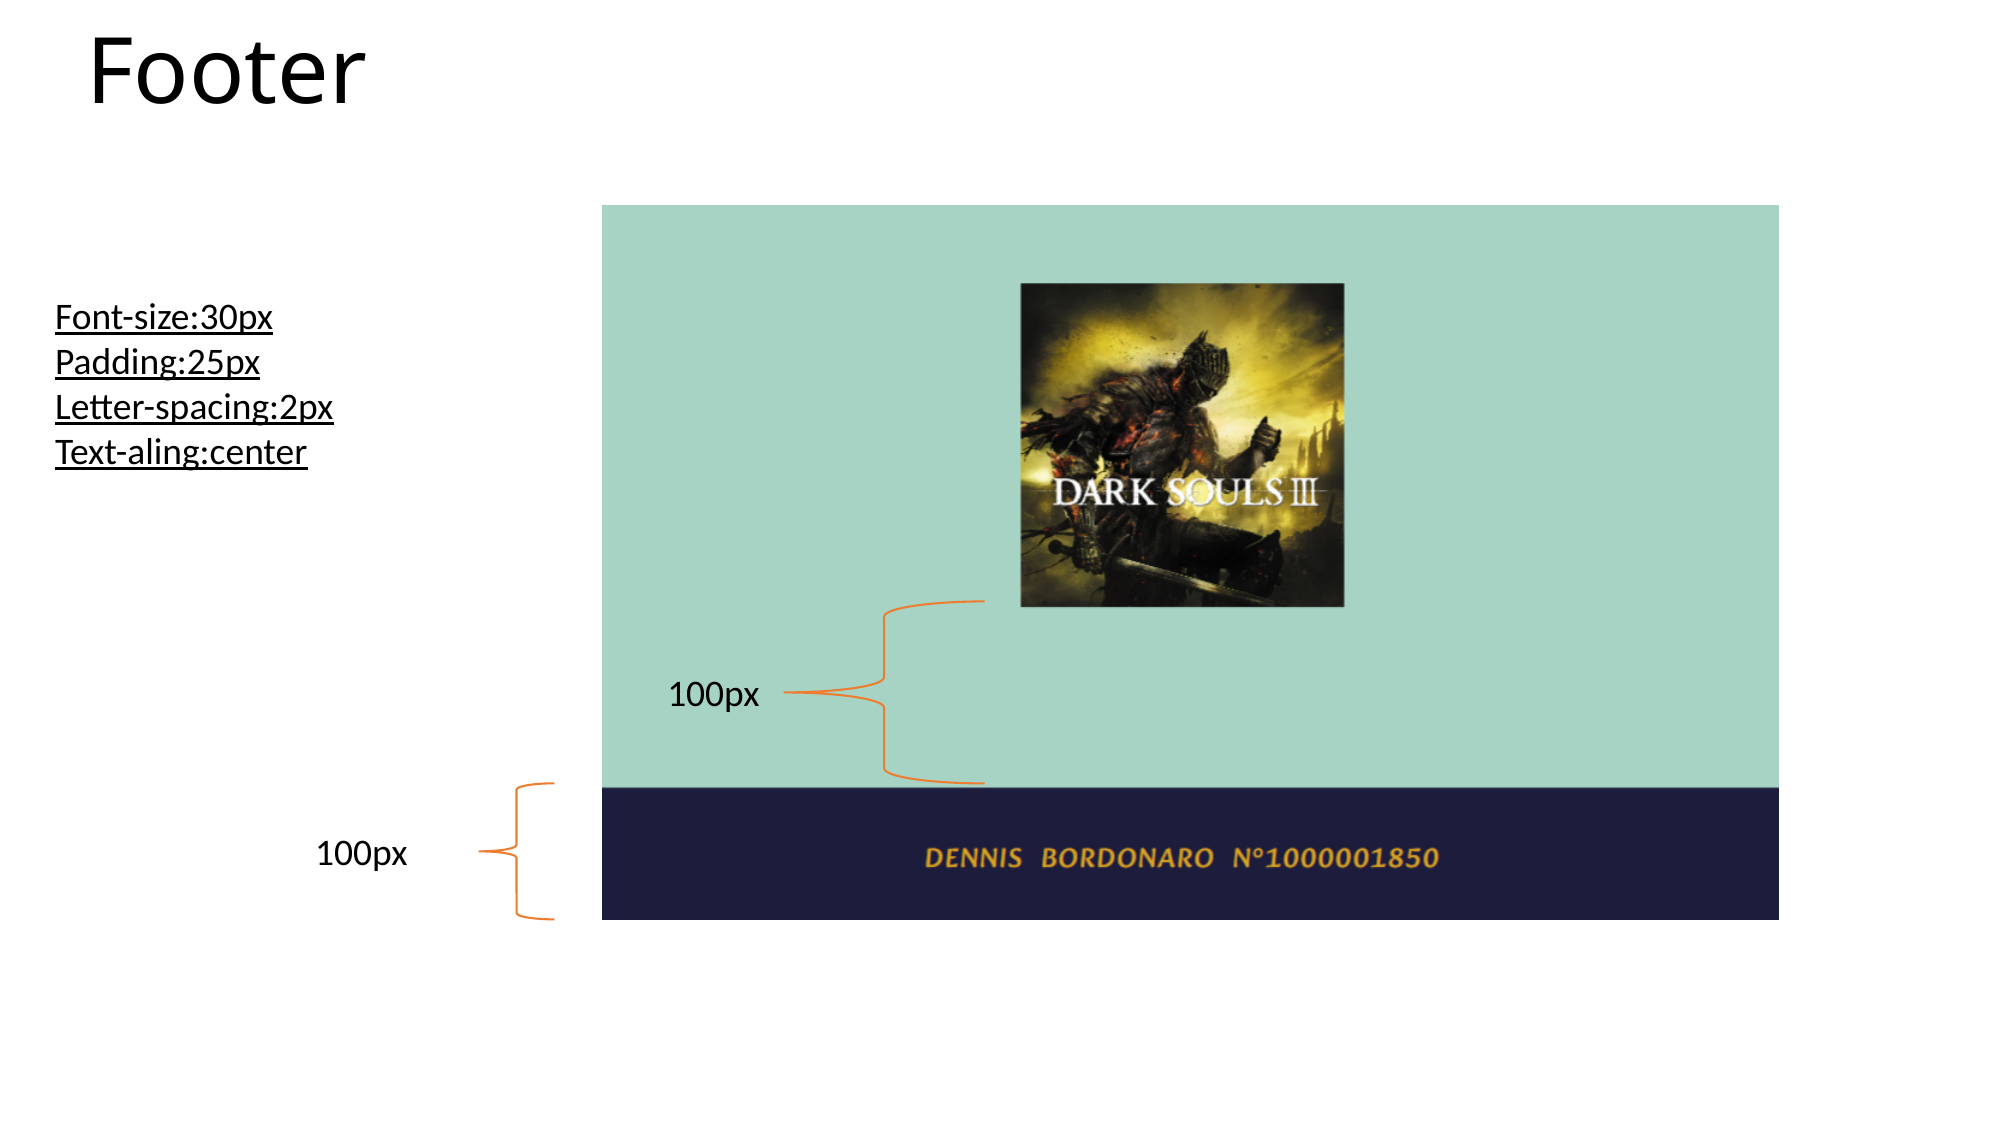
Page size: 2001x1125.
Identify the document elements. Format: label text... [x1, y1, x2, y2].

text_box [515, 881, 555, 921]
text_box 100px [300, 821, 601, 881]
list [602, 205, 1779, 920]
title Footer [71, 0, 1797, 187]
text_box [515, 782, 555, 821]
text_box Font-size:30px Padding:25px Letter-spacing:2px Text-aling:center [40, 284, 516, 480]
